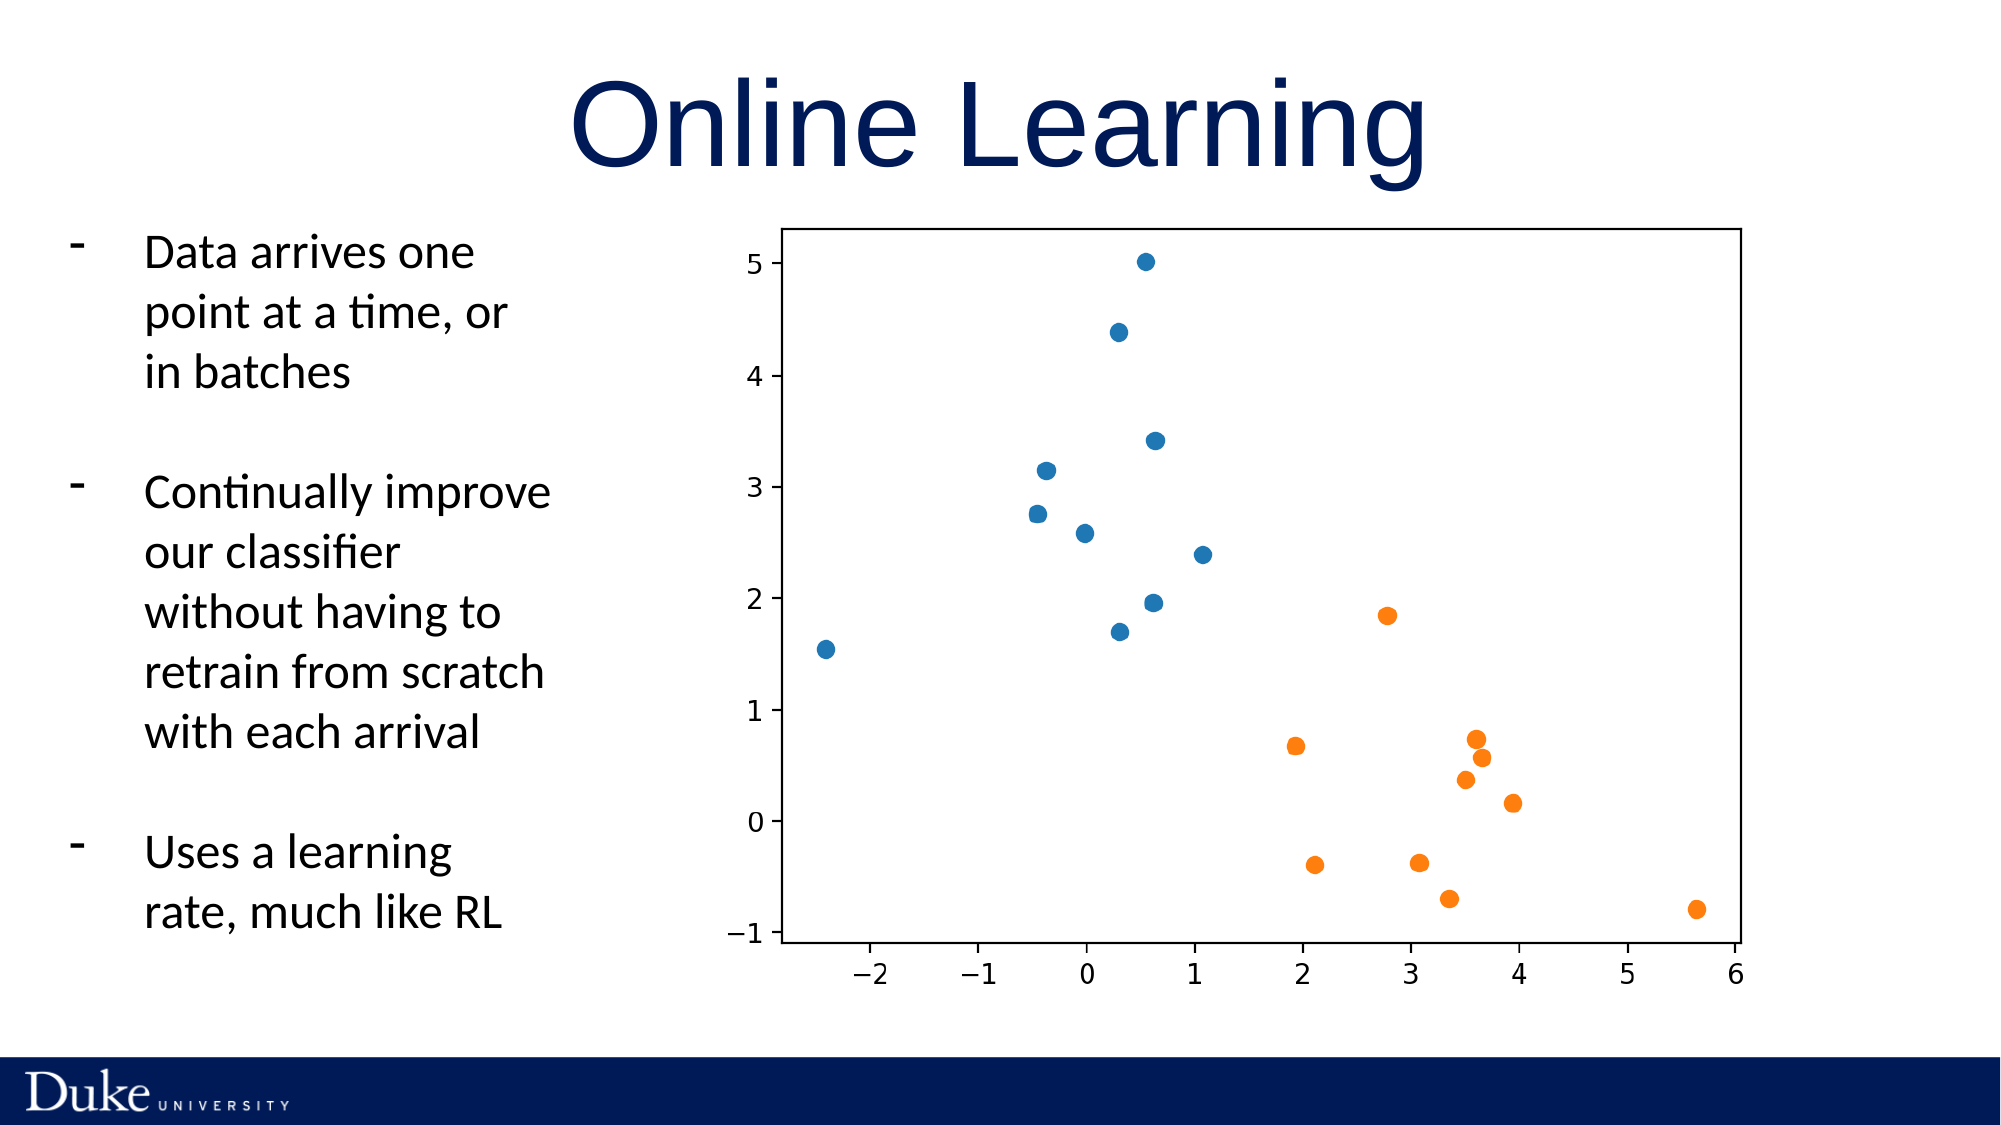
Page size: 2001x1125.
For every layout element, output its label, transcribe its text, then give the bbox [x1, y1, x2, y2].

text_box Data arrives one point at a time, or in batches Continually improve our classifier without having to retrain from scratch with each arrival Uses a learning rate, much like RL [54, 211, 569, 947]
title Online Learning [99, 23, 1900, 212]
picture [0, 0, 2001, 1125]
